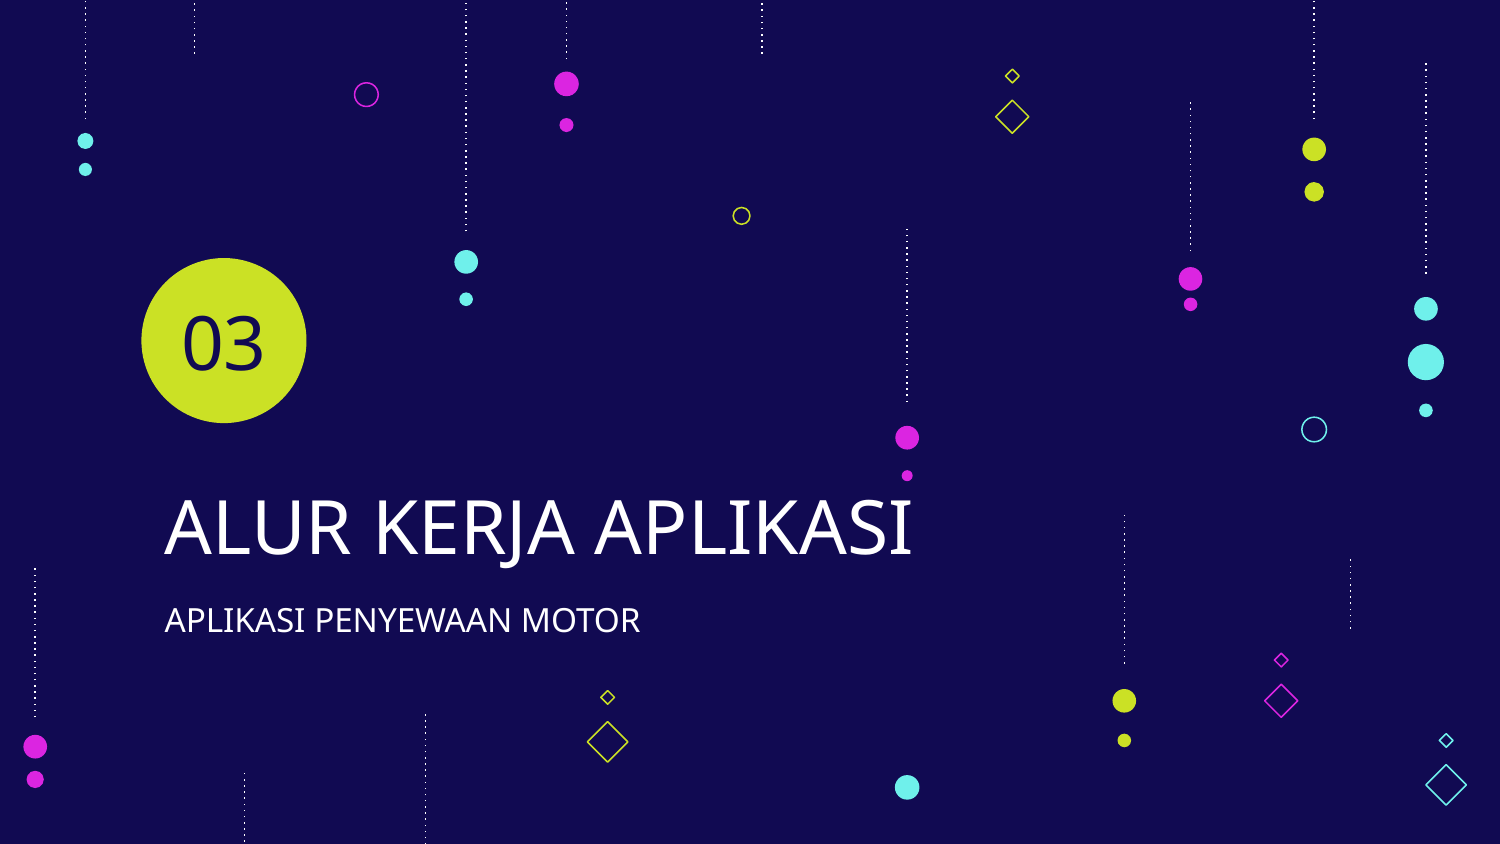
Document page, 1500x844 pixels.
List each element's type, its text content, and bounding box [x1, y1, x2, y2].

text_box [1264, 684, 1298, 718]
text_box [559, 117, 574, 133]
text_box [459, 292, 473, 307]
title 03 [136, 281, 311, 400]
list APLIKASI PENYEWAAN MOTOR [149, 584, 809, 648]
text_box [733, 207, 751, 225]
text_box [600, 690, 615, 705]
text_box [166, 258, 282, 281]
text_box [1112, 688, 1137, 713]
text_box [901, 470, 913, 482]
text_box [1301, 417, 1327, 442]
text_box [895, 425, 920, 450]
text_box [1274, 653, 1289, 667]
text_box [1183, 297, 1198, 312]
text_box [1304, 182, 1324, 202]
text_box [1302, 137, 1327, 162]
title ALUR KERJA APLIKASI [149, 443, 1500, 585]
text_box [1178, 267, 1203, 291]
text_box [454, 250, 479, 274]
text_box [166, 400, 282, 424]
text_box [1117, 733, 1132, 748]
text_box [995, 100, 1029, 134]
